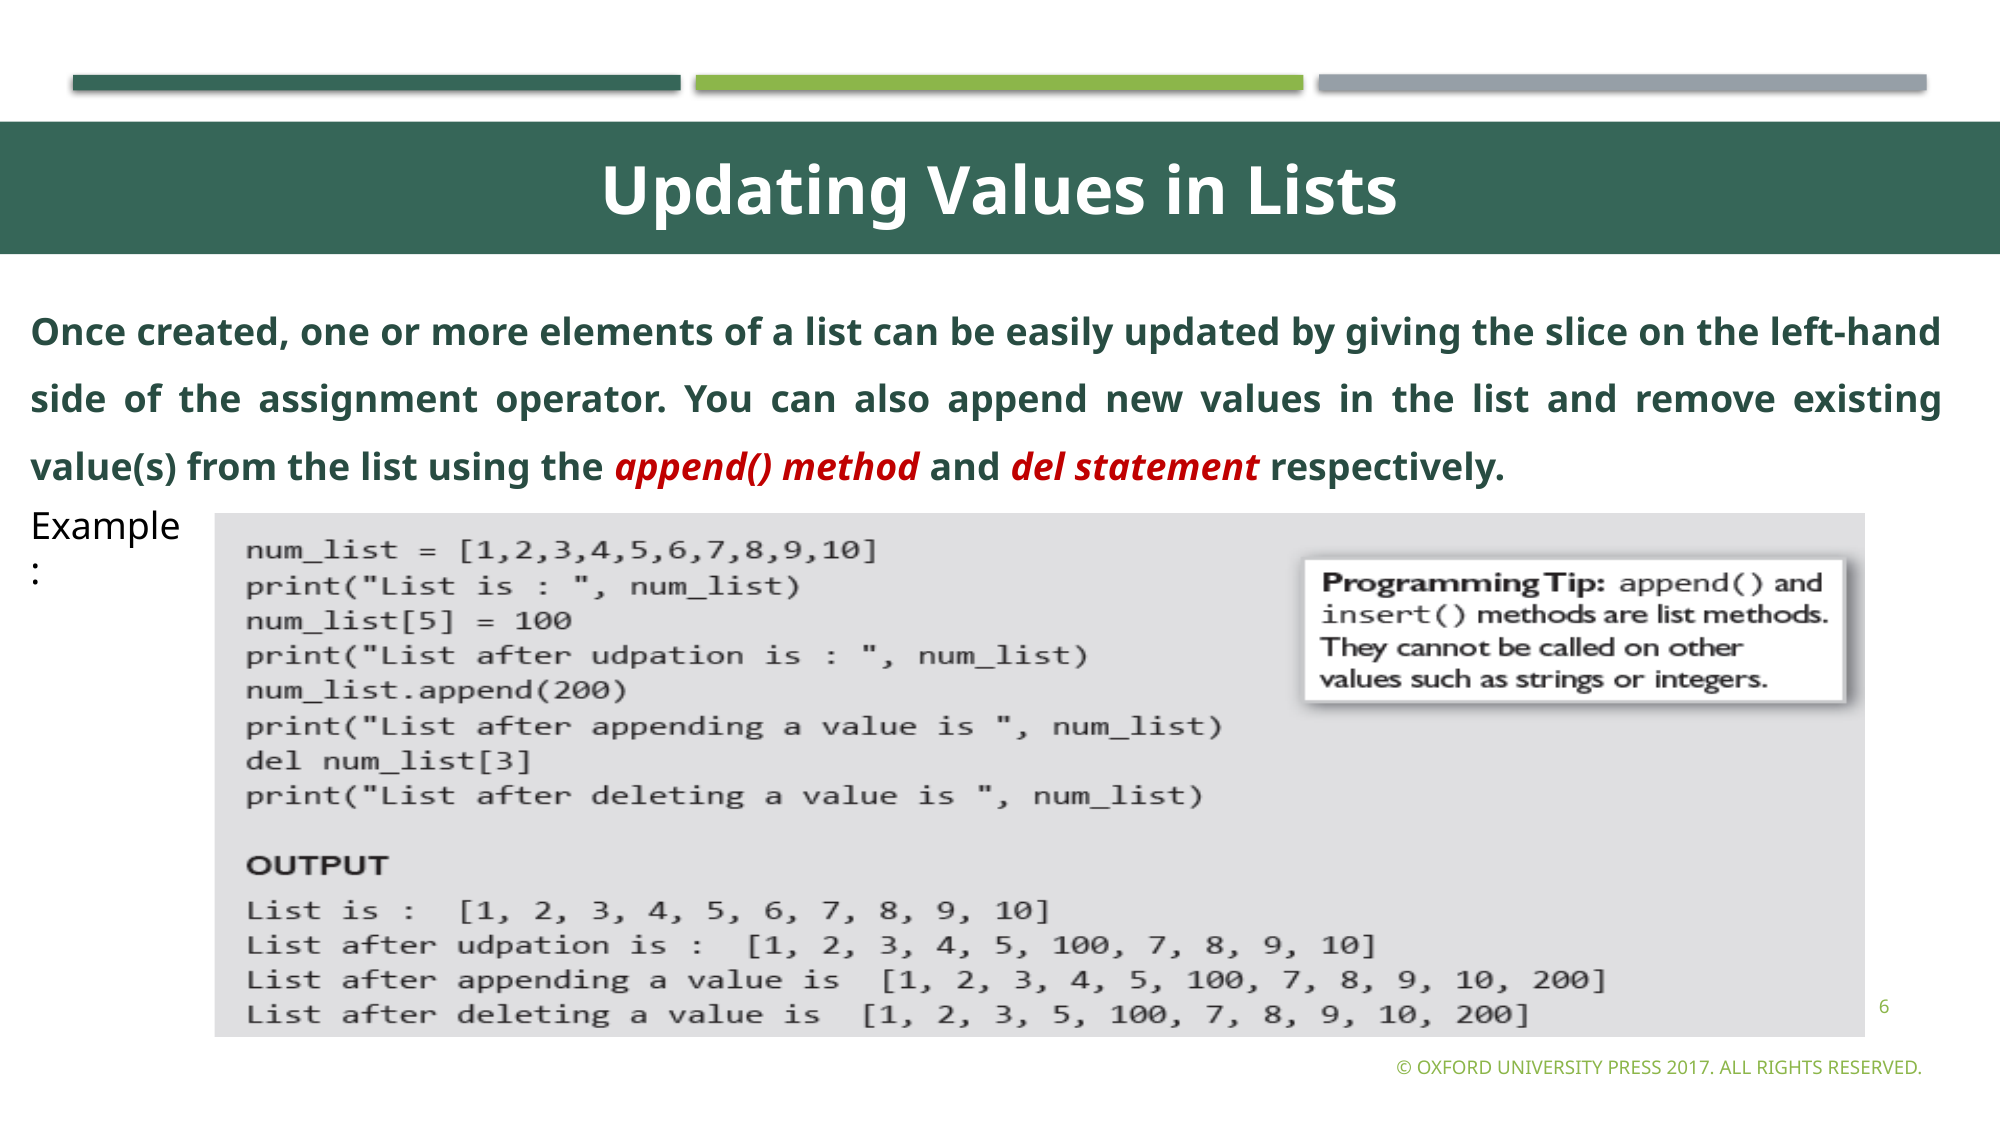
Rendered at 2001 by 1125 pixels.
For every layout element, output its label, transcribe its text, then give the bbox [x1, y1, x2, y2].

text_box Once created, one or more elements of a list can be easily updated by giving the slice on the left-hand side of the assignment operator. You can also append new values in the list and remove existing value(s) from the list using the append() method and del statement respectively. [15, 277, 1960, 496]
text_box Updating Values in Lists [0, 120, 2000, 256]
slide_number 6 [1873, 977, 1905, 1036]
text_box Example: [15, 494, 203, 600]
text_box © Oxford University Press 2017. All rights reserved. [1381, 1036, 1961, 1097]
picture [214, 512, 1866, 1038]
